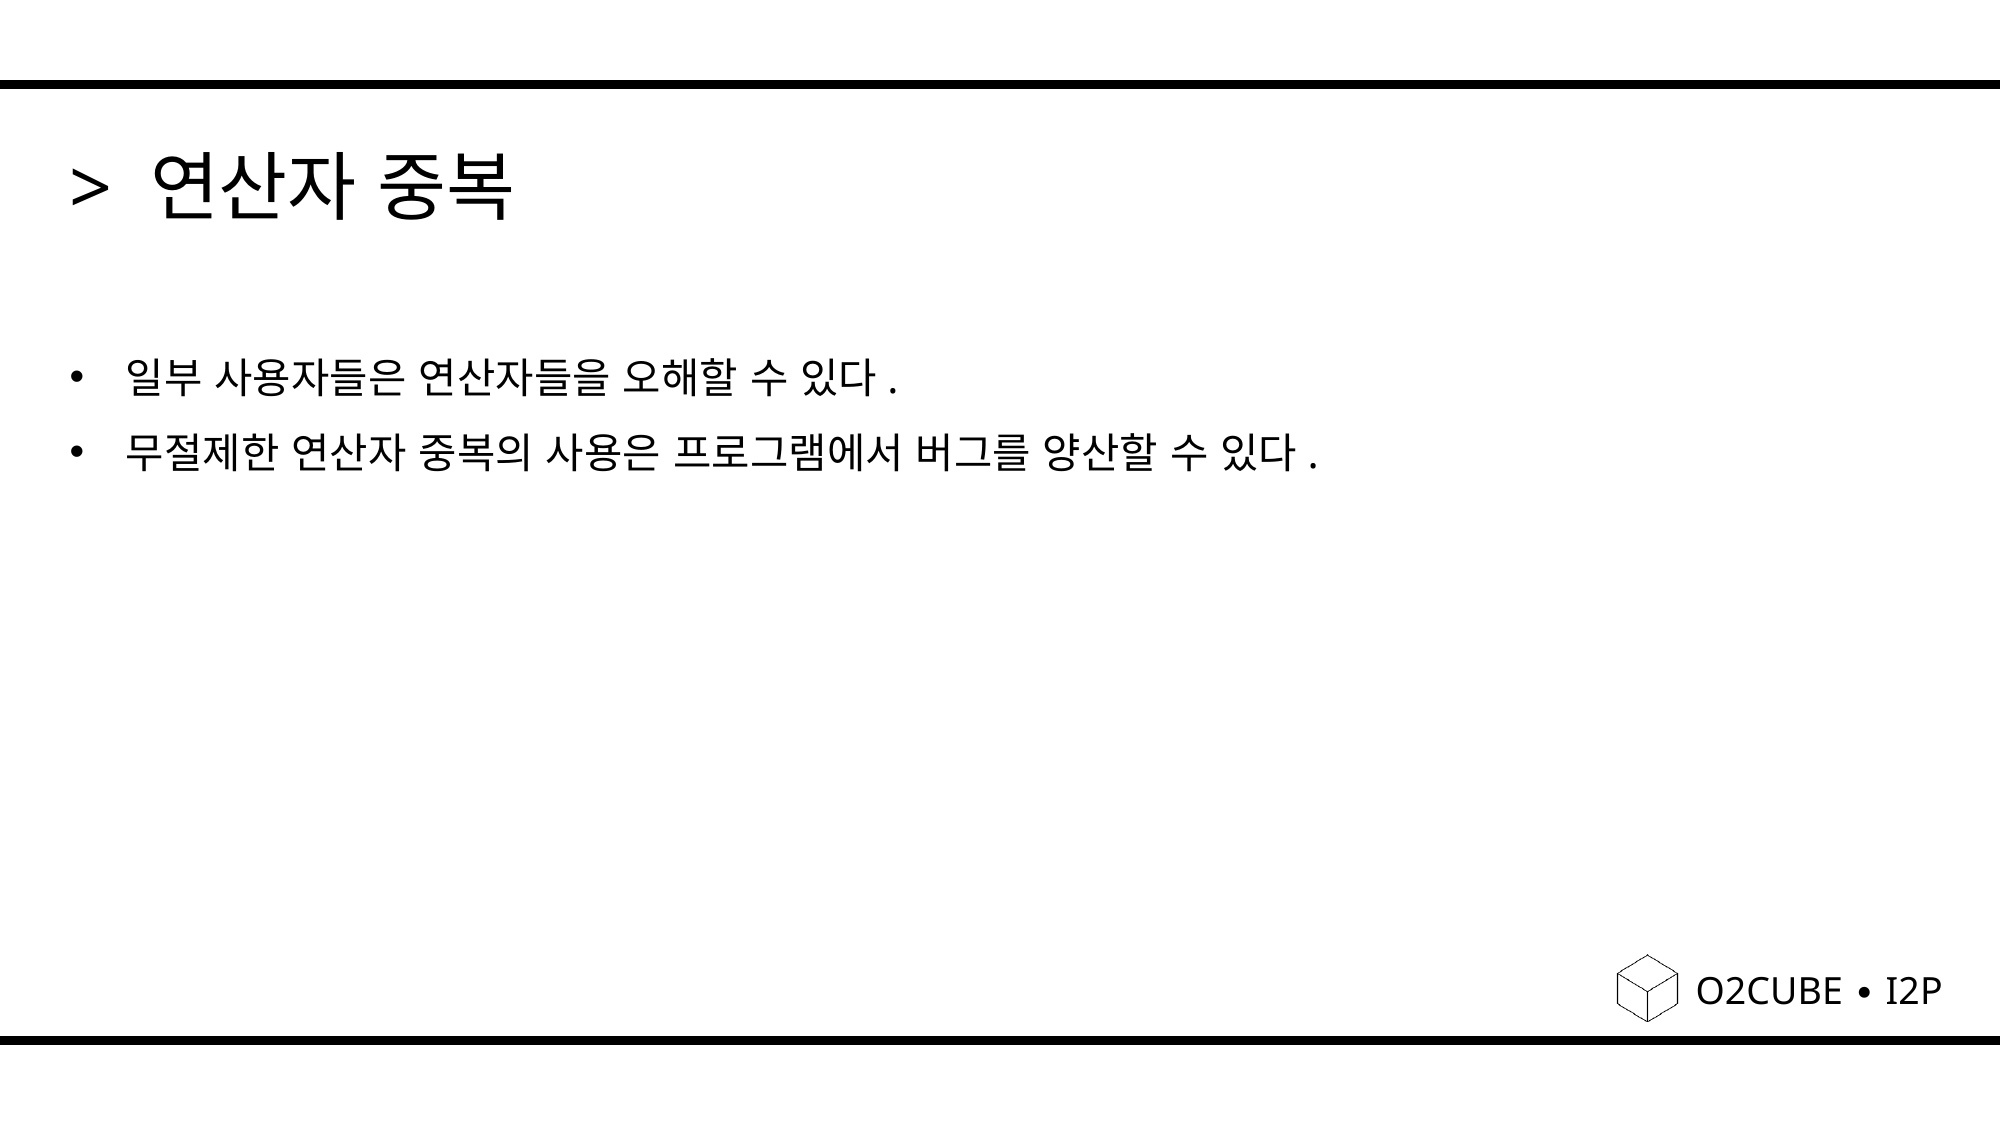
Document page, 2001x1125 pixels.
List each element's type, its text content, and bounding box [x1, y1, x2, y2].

text_box 일부 사용자들은 연산자들을 오해할 수 있다. 무절제한 연산자 중복의 사용은 프로그램에서 버그를 양산할 수 있다. [54, 319, 1965, 806]
text_box O2CUBE ∙ I2P [1681, 959, 1965, 1020]
text_box > 연산자 중복 [54, 132, 781, 237]
text_box [0, 83, 2000, 1042]
picture [1614, 954, 1681, 1022]
